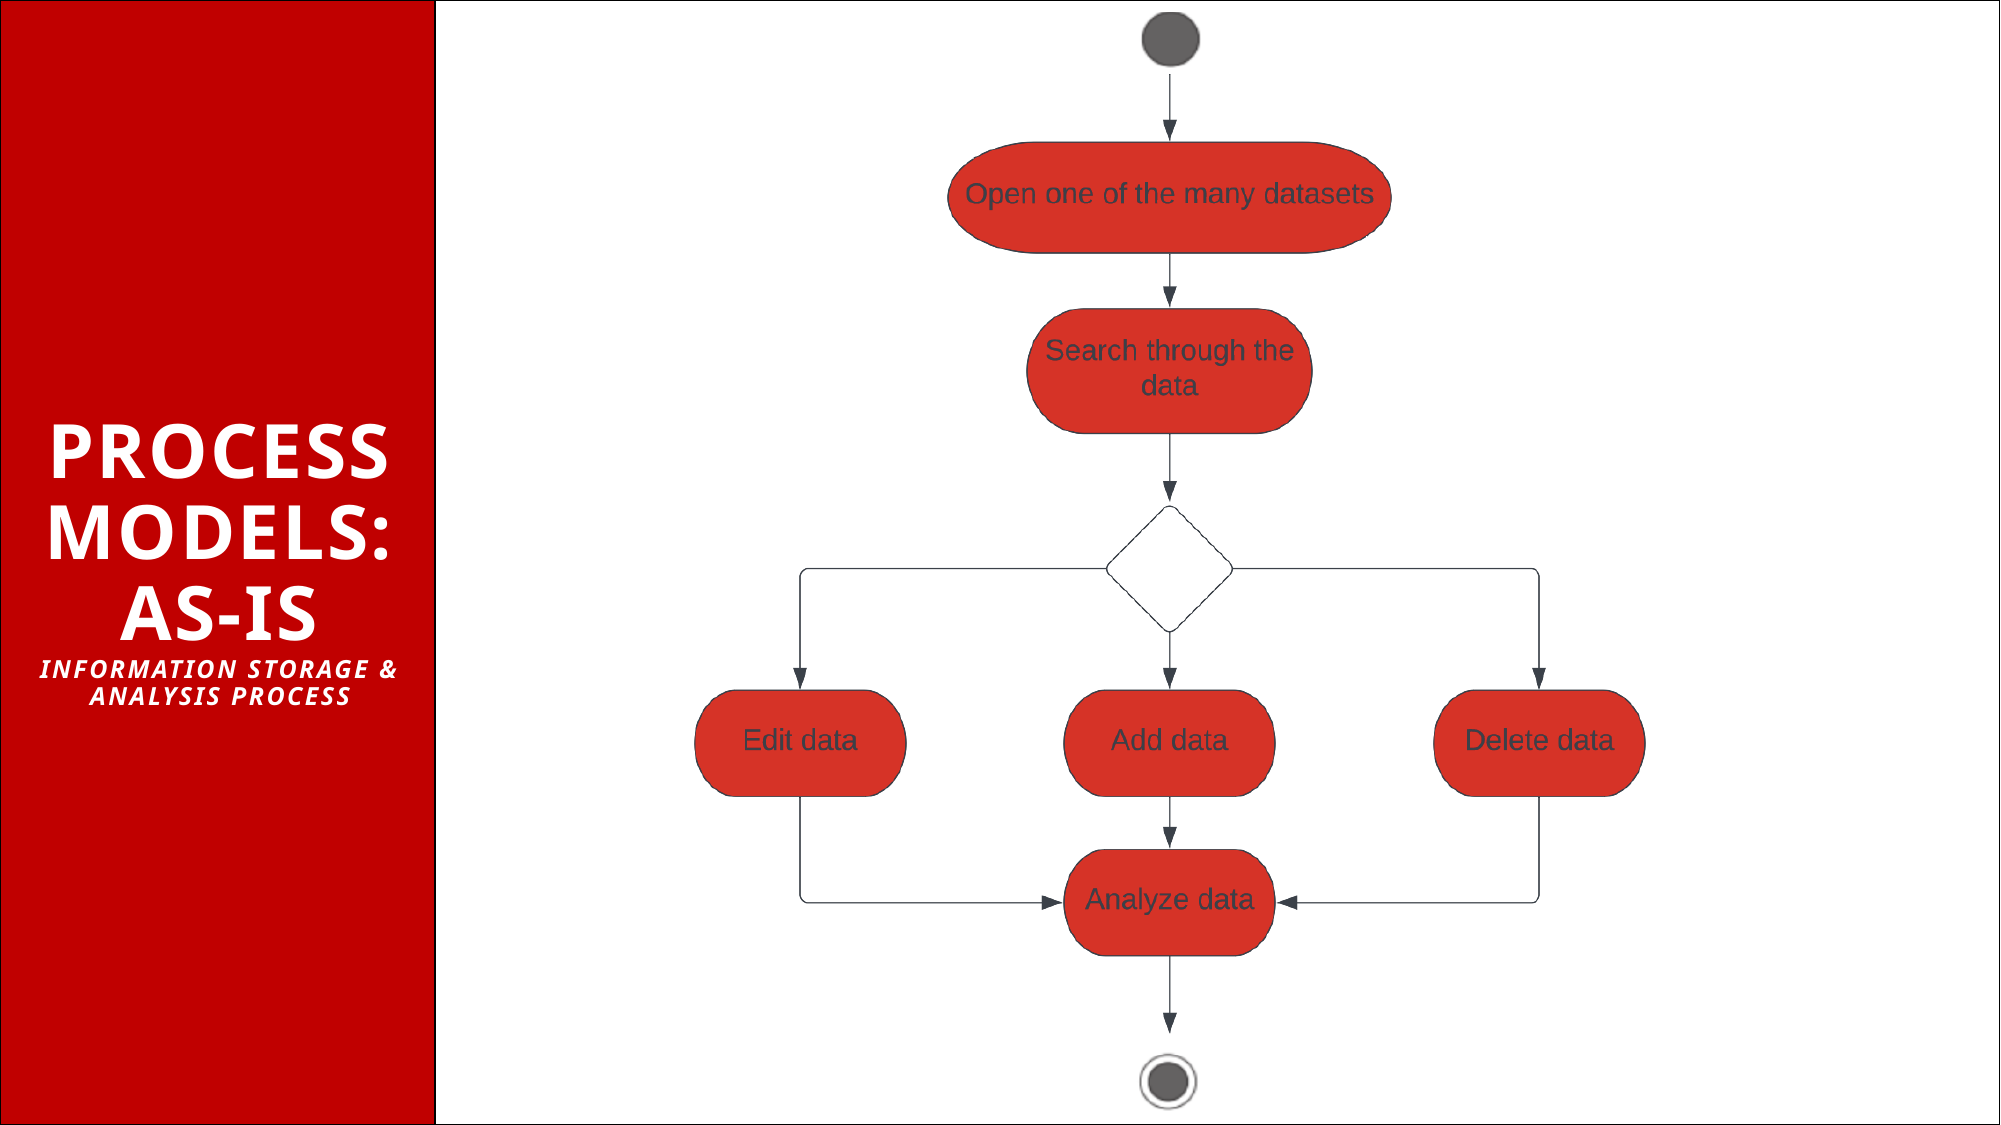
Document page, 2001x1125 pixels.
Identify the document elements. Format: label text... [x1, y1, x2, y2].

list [681, 12, 1661, 1124]
text_box [434, 0, 2000, 1125]
title Process models: as-is Information Storage & Analysis Process [2, 194, 434, 931]
text_box [0, 0, 434, 1125]
